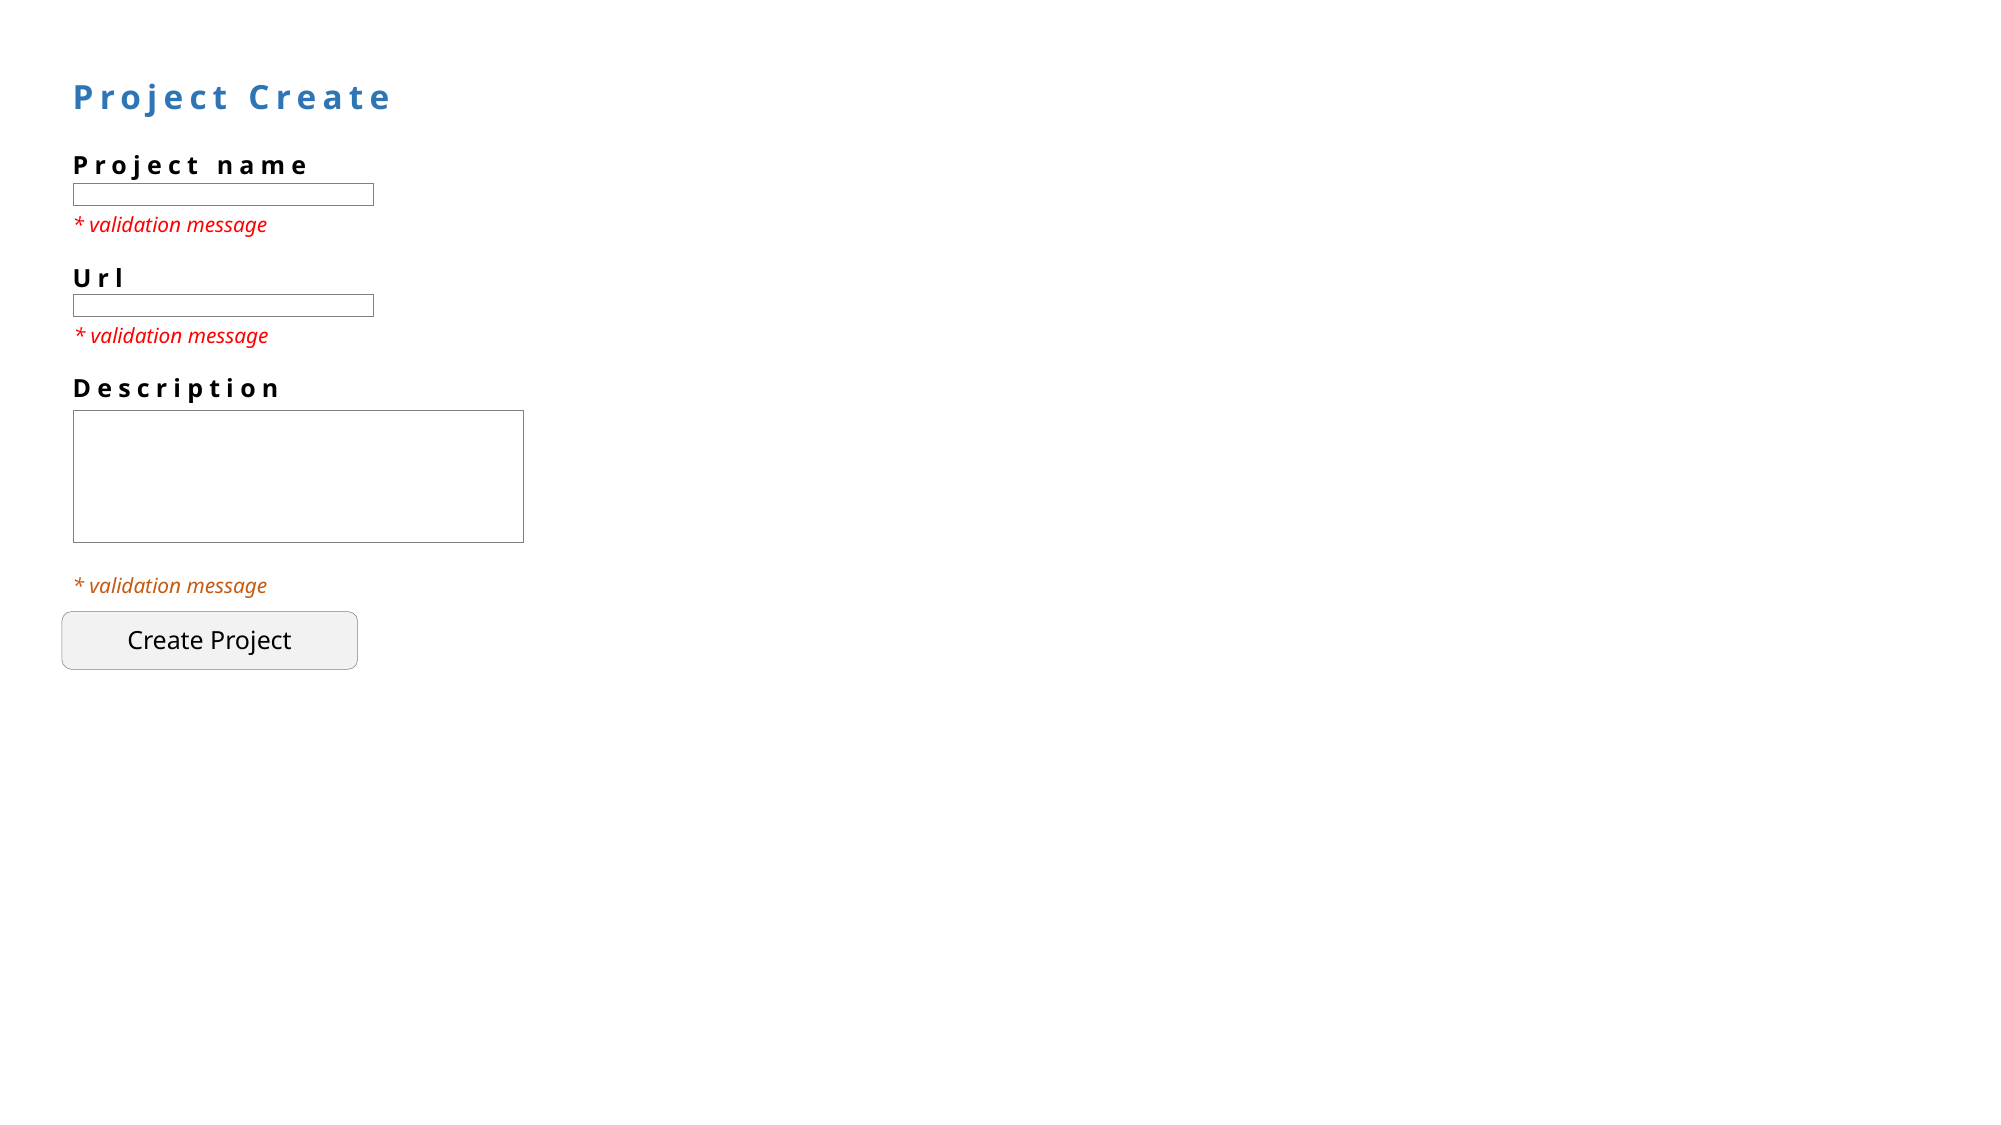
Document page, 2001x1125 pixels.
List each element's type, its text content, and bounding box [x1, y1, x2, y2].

text_box * validation message [57, 208, 508, 241]
text_box [72, 409, 524, 543]
text_box Description [57, 369, 508, 408]
text_box * validation message [58, 319, 509, 352]
text_box [72, 294, 374, 317]
text_box Create Project [60, 610, 359, 671]
text_box Project Create [57, 72, 508, 121]
text_box [72, 182, 374, 206]
text_box Url [57, 259, 508, 297]
text_box Project name [57, 146, 508, 185]
text_box * validation message [57, 569, 508, 602]
